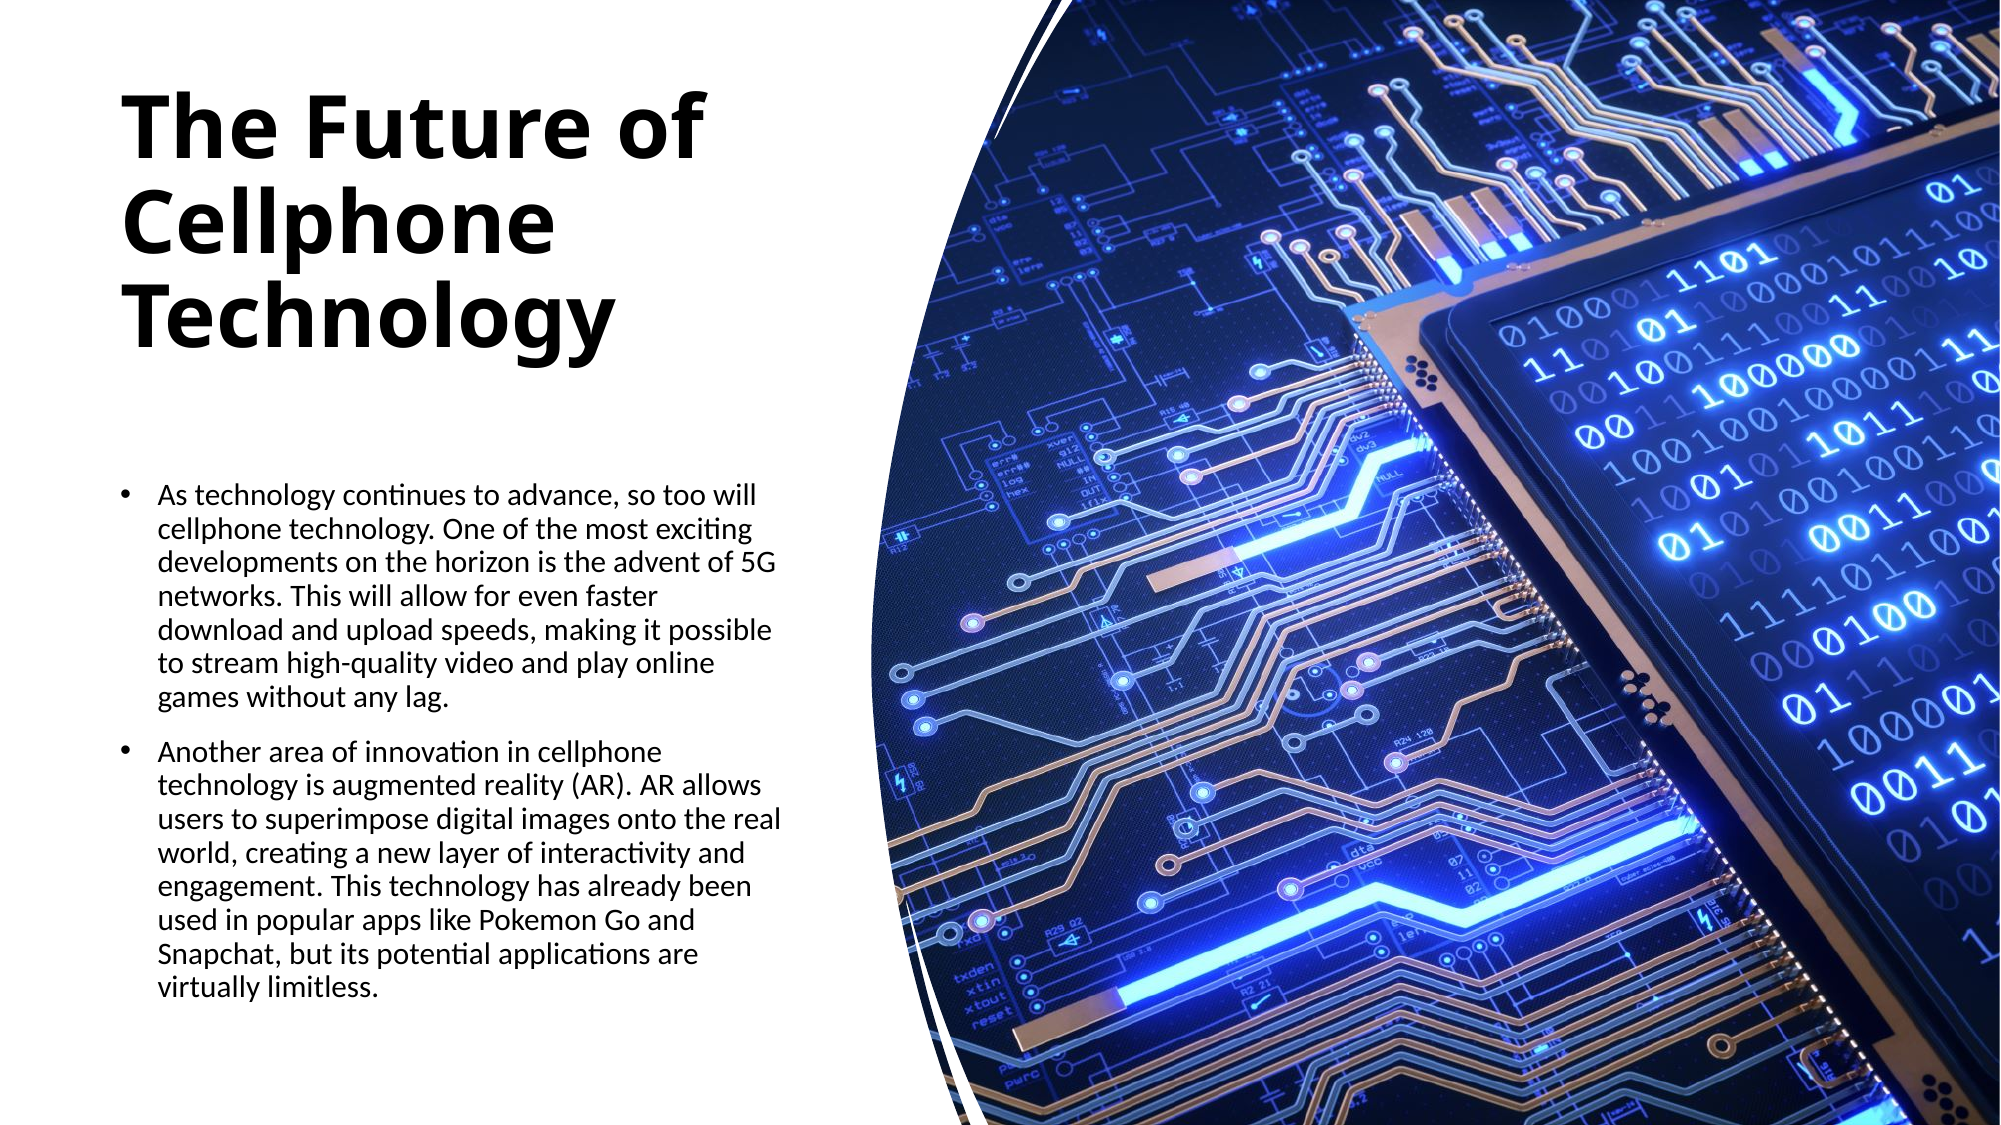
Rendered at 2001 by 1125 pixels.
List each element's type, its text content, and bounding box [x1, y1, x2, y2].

picture [871, 0, 2000, 1125]
list As technology continues to advance, so too will cellphone technology. One of the most exciting developments on the horizon is the advent of 5G networks. This will allow for even faster download and upload speeds, making it possible to stream high-quality video and play online games without any lag. Another area of innovation in cellphone technology is augmented reality (AR). AR allows users to superimpose digital images onto the real world, creating a new layer of interactivity and engagement. This technology has already been used in popular apps like Pokemon Go and Snapchat, but its potential applications are virtually limitless. [105, 471, 802, 1016]
title The Future of Cellphone Technology [105, 53, 822, 375]
